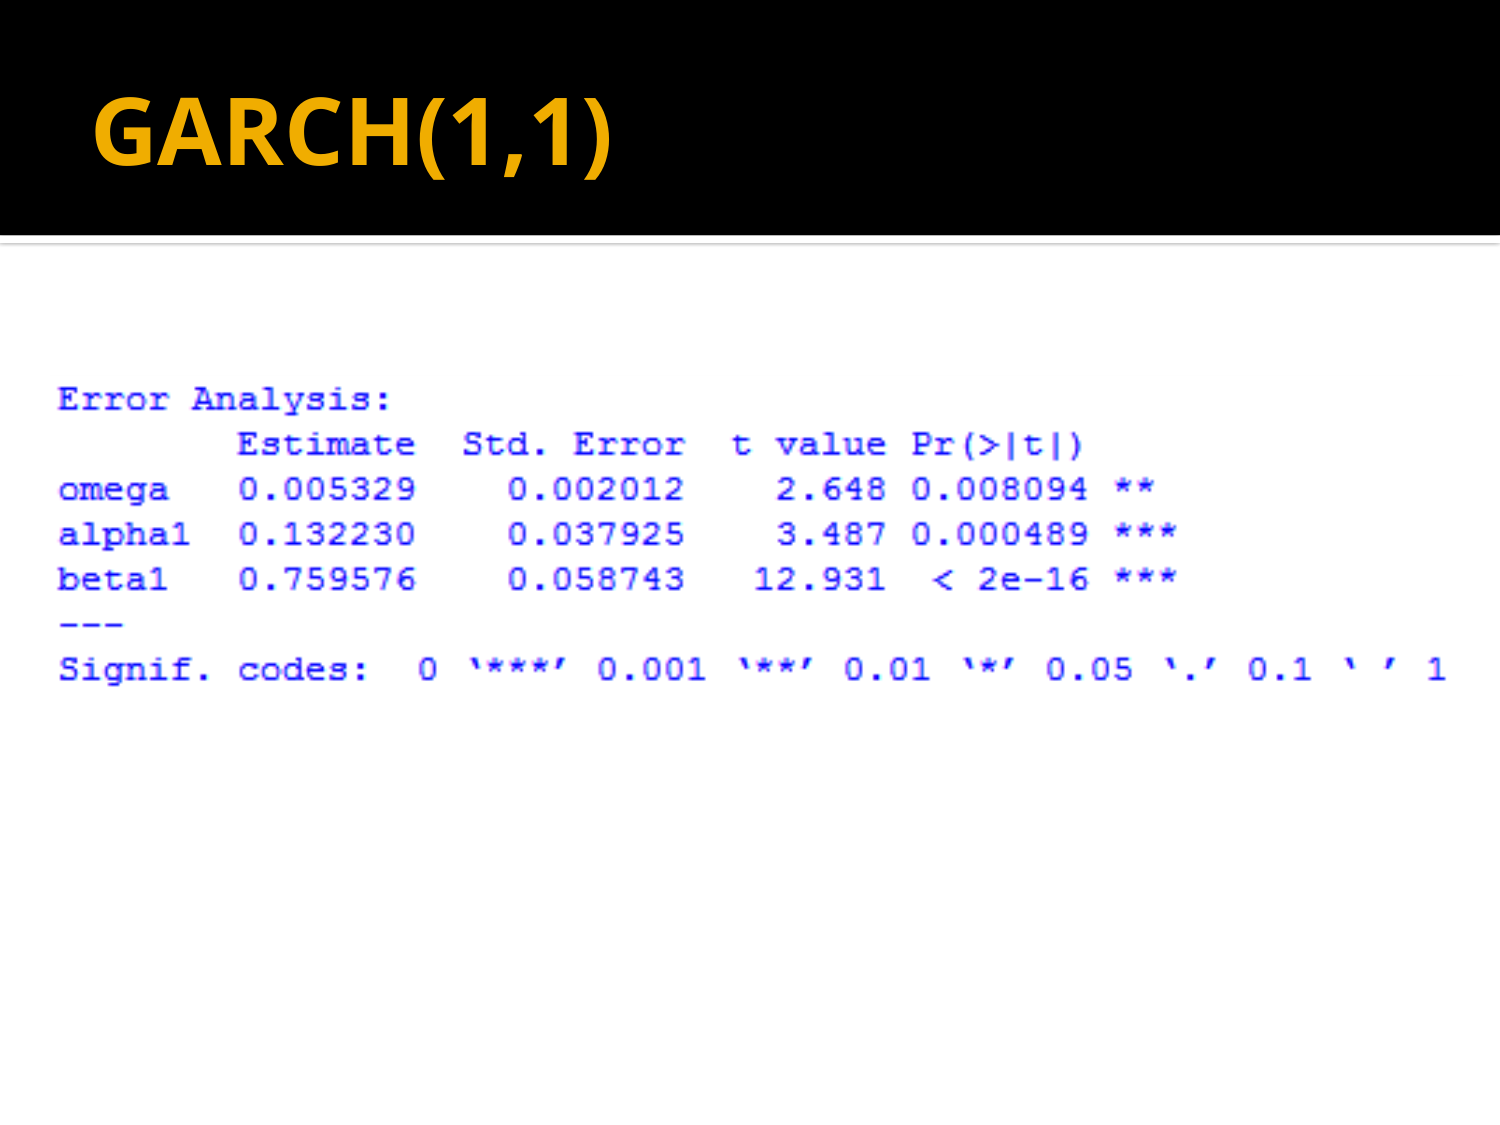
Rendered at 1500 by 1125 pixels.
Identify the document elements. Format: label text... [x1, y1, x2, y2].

title GARCH(1,1) [75, 25, 1425, 231]
picture [49, 374, 1463, 712]
